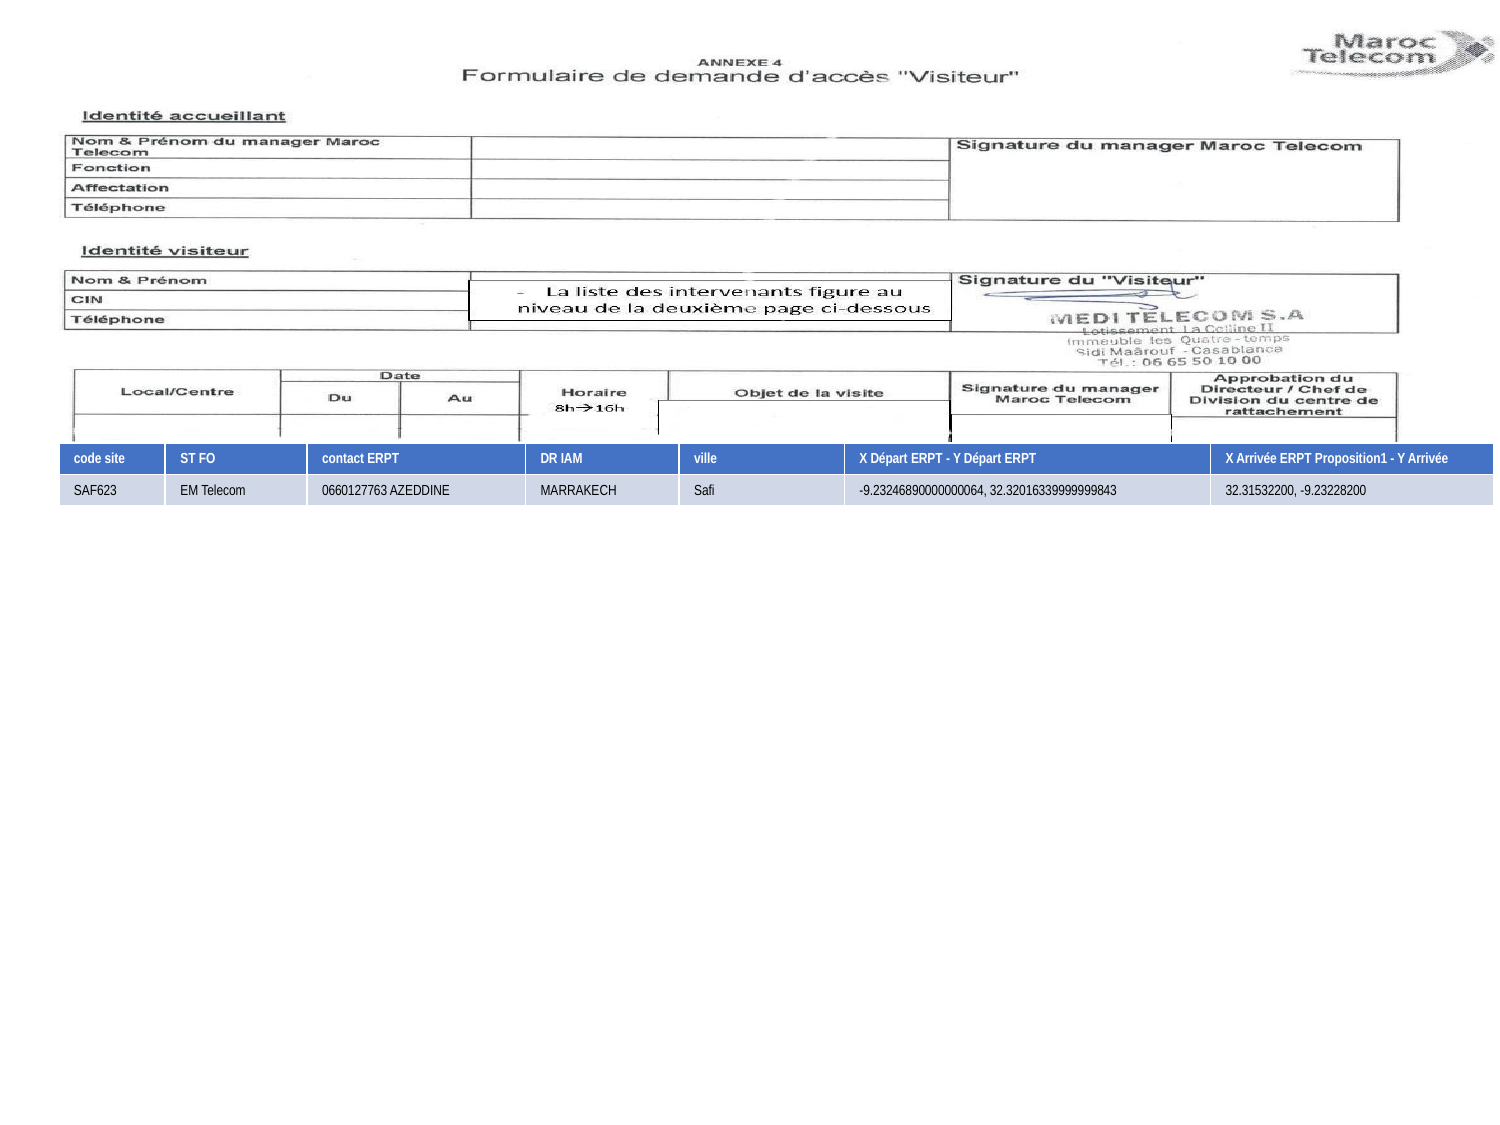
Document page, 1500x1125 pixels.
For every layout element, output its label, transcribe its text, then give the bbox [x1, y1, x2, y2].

table_cell MARRAKECH [526, 475, 678, 505]
table_header code site [60, 452, 164, 474]
table_cell SAF623 [60, 475, 164, 505]
table_header ST FO [166, 452, 306, 474]
table_header X Départ ERPT - Y Départ ERPT [845, 452, 1210, 474]
table_cell 0660127763 AZEDDINE [308, 475, 525, 505]
table_cell -9.23246890000000064, 32.32016339999999843 [845, 475, 1210, 505]
table_header contact ERPT [308, 452, 525, 474]
table_cell Safi [680, 475, 844, 505]
picture [58, 29, 1500, 444]
table_cell 32.31532200, -9.23228200 [1211, 475, 1493, 505]
table_cell EM Telecom [166, 475, 306, 505]
table_header ville [680, 452, 844, 474]
table_header X Arrivée ERPT Proposition1 - Y Arrivée [1211, 452, 1493, 474]
table_header DR IAM [526, 452, 678, 474]
